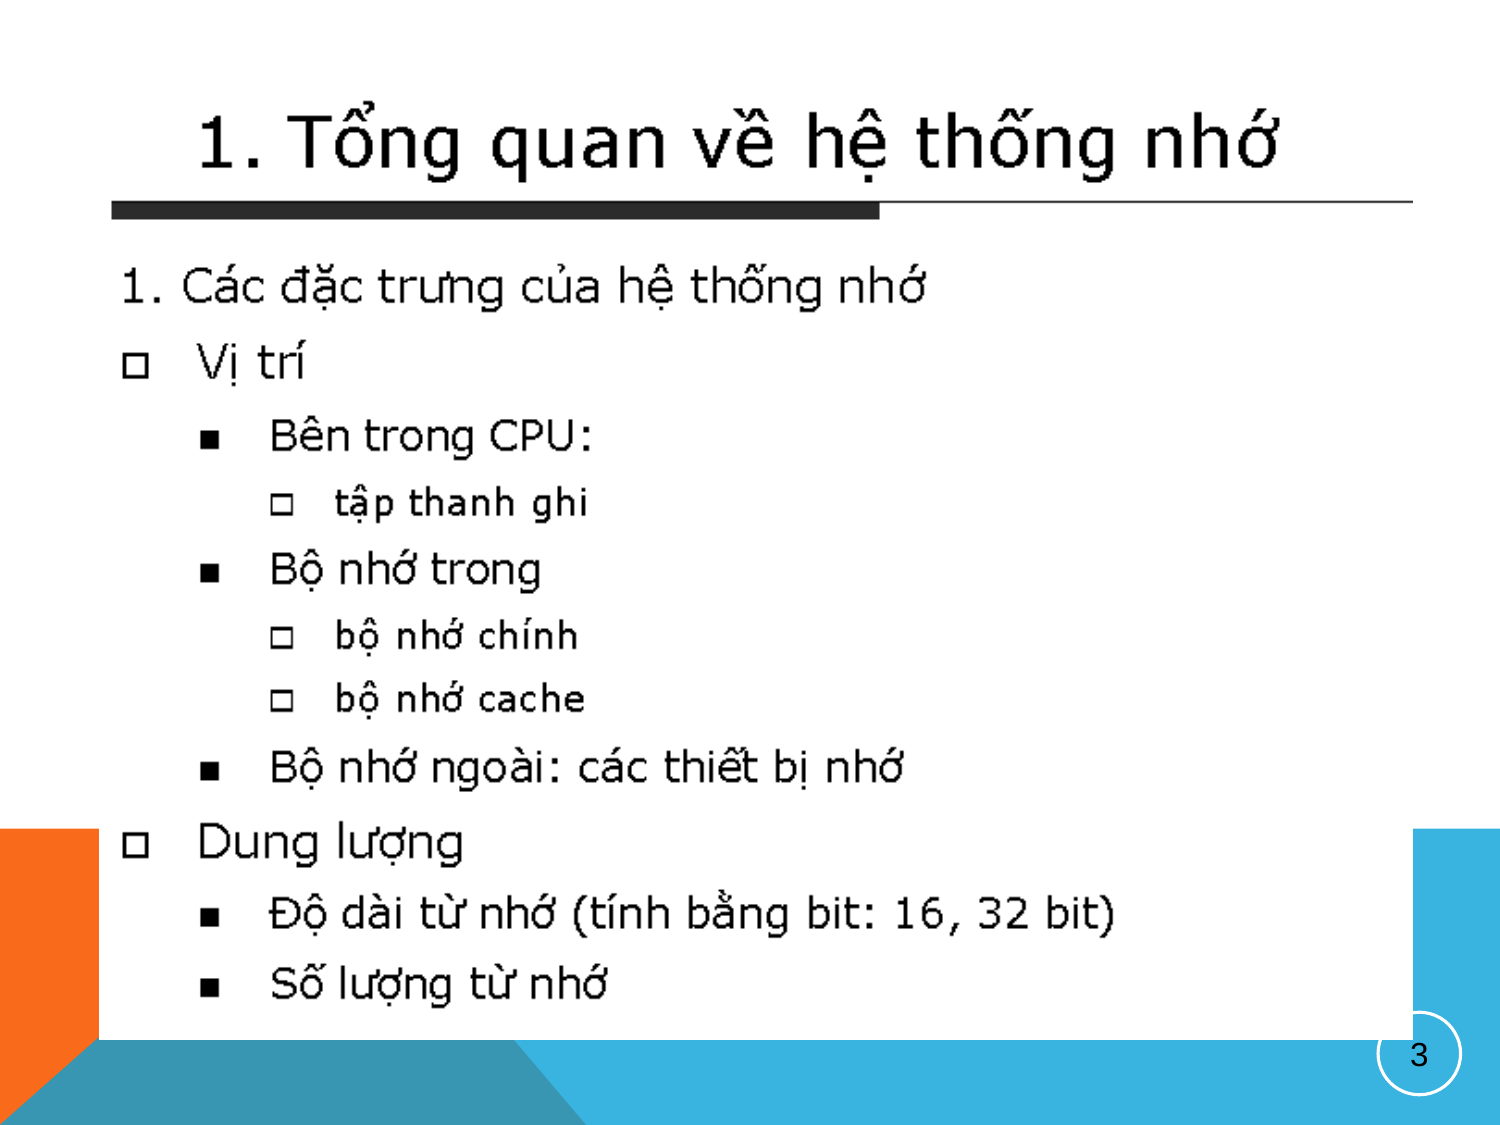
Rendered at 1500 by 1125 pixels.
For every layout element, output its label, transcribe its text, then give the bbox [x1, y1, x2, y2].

picture [99, 94, 1413, 1040]
slide_number 3 [1376, 1010, 1463, 1097]
